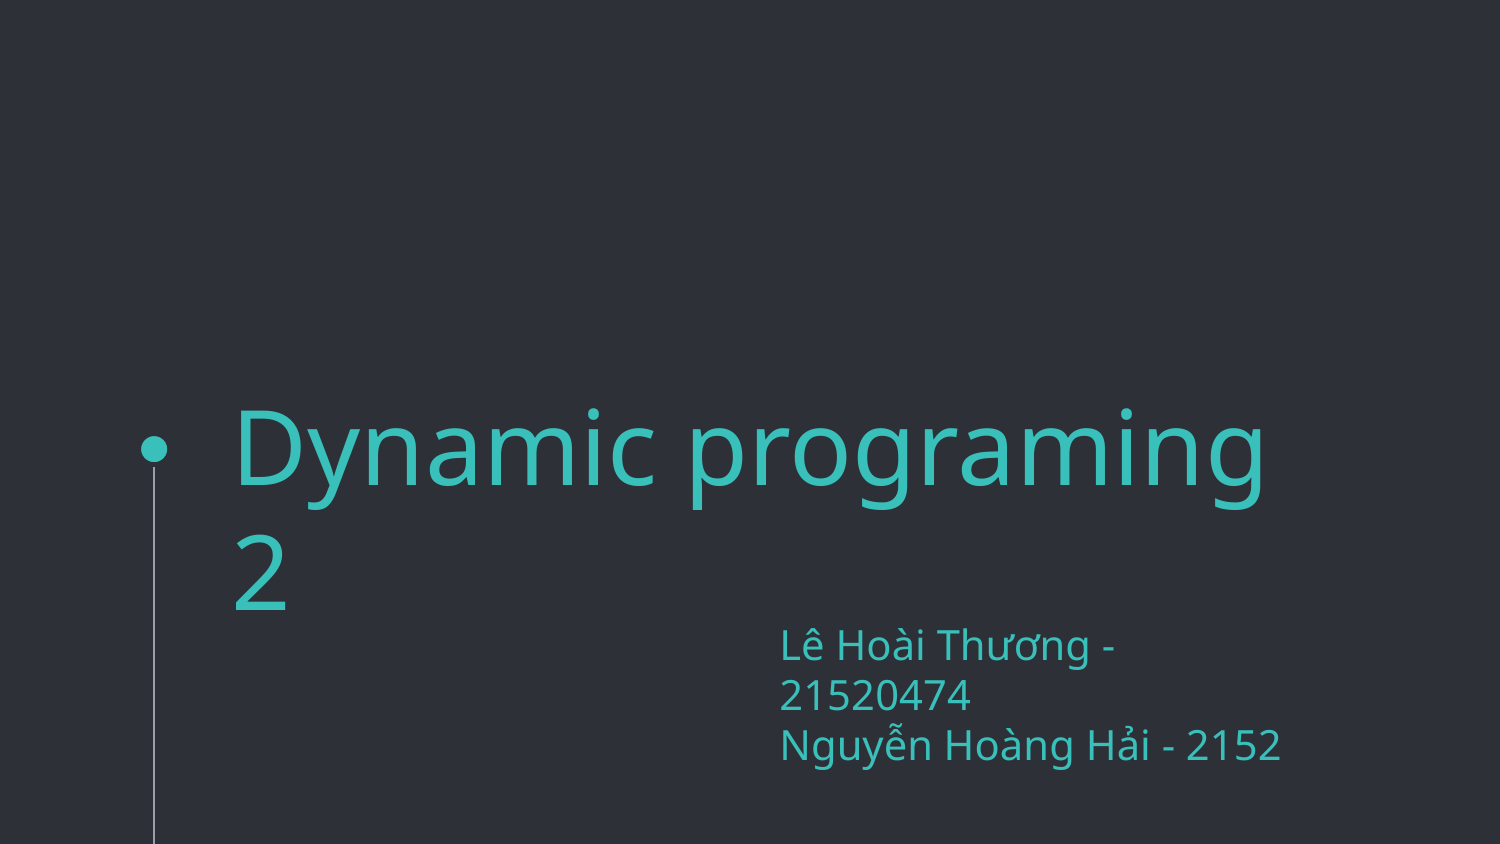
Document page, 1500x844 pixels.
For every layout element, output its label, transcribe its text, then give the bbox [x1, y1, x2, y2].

title Dynamic programing 2 [216, 366, 1313, 557]
text_box Lê Hoài Thương - 21520474 Nguyễn Hoàng Hải - 2152 [764, 603, 1324, 794]
